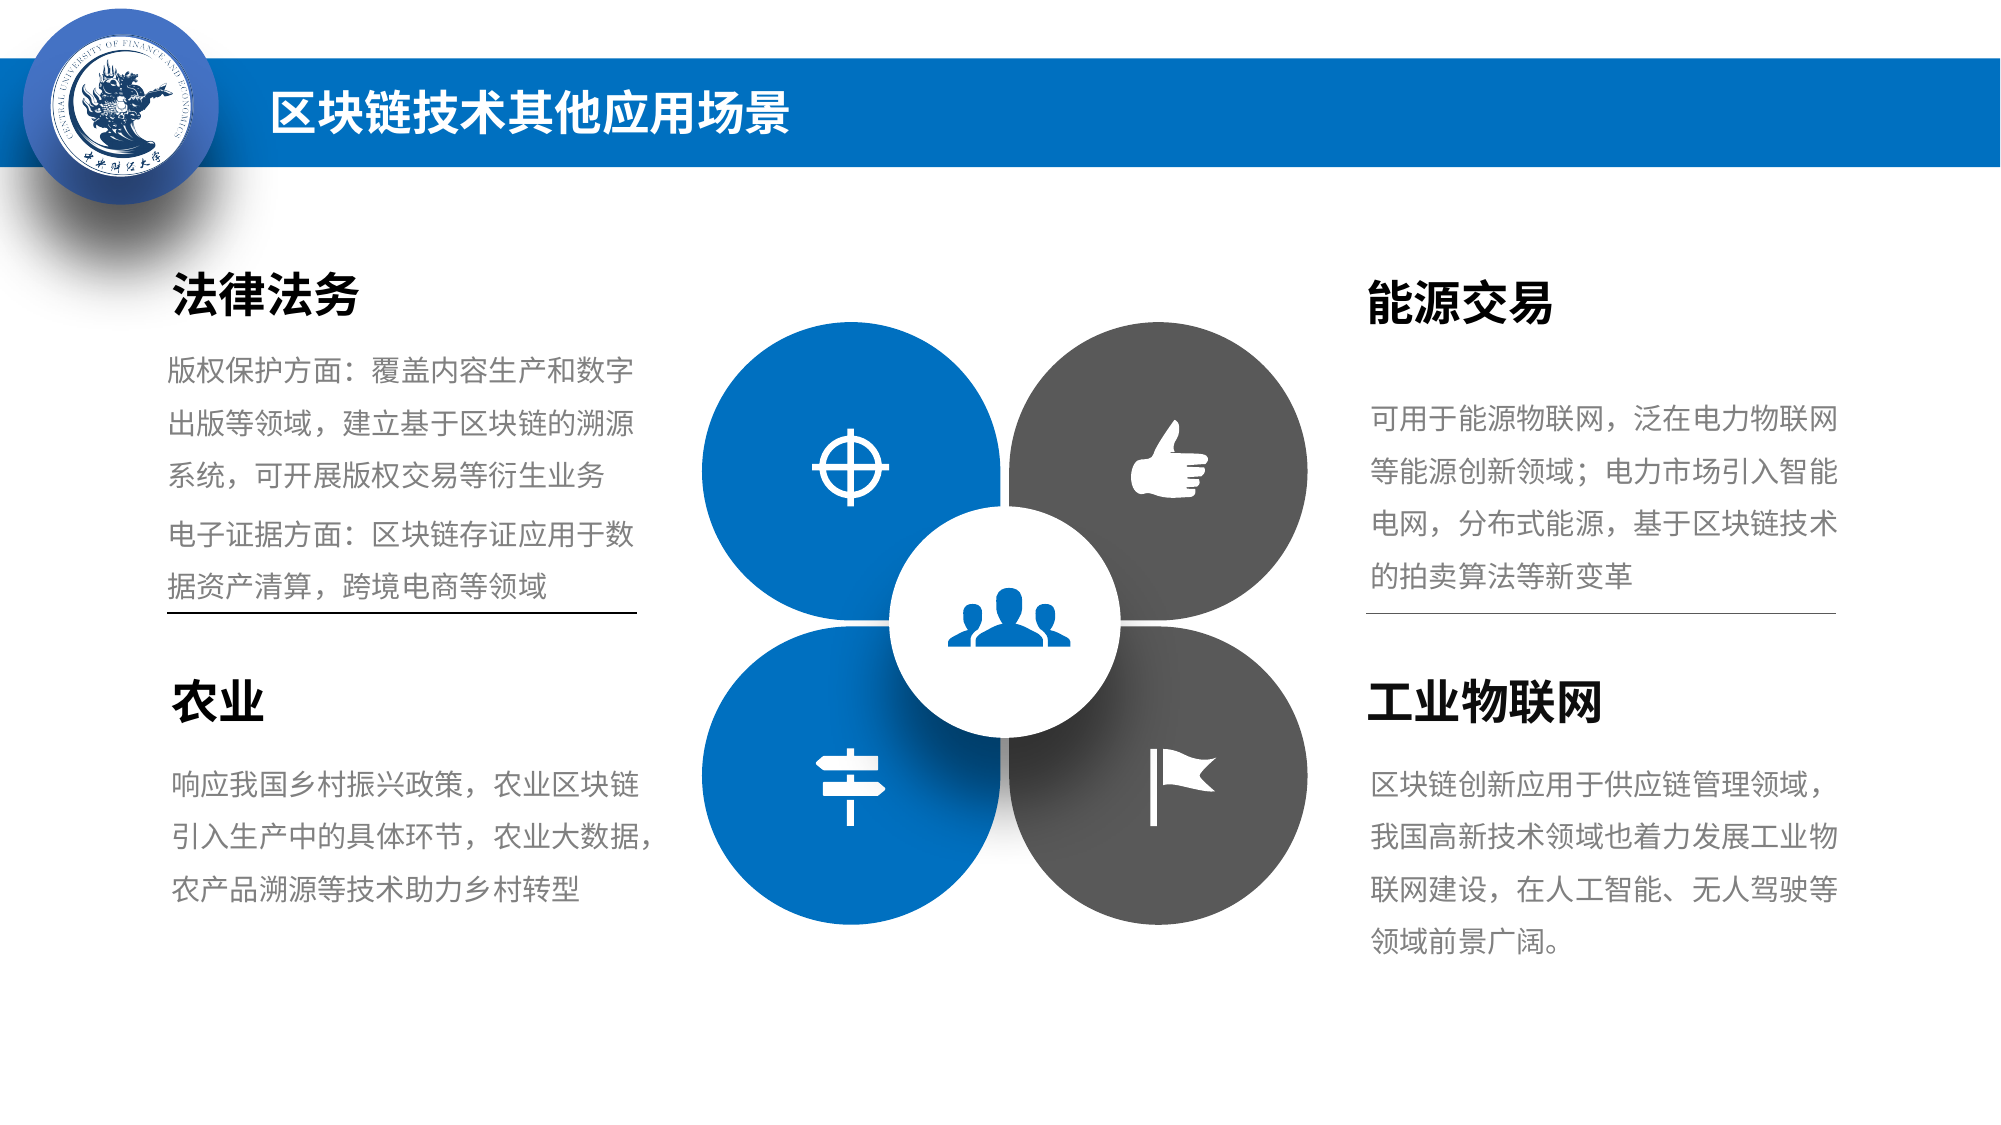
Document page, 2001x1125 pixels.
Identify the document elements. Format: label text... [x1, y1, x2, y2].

text_box 版权保护方面：覆盖内容生产和数字出版等领域，建立基于区块链的溯源系统，可开展版权交易等衍生业务 电子证据方面：区块链存证应用于数据资产清算，跨境电商等领域 [167, 335, 661, 604]
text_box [889, 506, 1121, 738]
text_box 工业物联网 [1366, 672, 1687, 730]
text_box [1009, 626, 1308, 925]
text_box 法律法务 [171, 264, 492, 322]
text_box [701, 626, 1001, 925]
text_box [1009, 322, 1308, 621]
text_box 能源交易 [1366, 273, 1687, 331]
text_box 响应我国乡村振兴政策，农业区块链引入生产中的具体环节，农业大数据，农产品溯源等技术助力乡村转型 [171, 748, 665, 906]
text_box 农业 [171, 672, 492, 730]
text_box 可用于能源物联网，泛在电力物联网等能源创新领域；电力市场引入智能电网，分布式能源，基于区块链技术的拍卖算法等新变革 [1370, 383, 1864, 593]
picture [0, 0, 273, 348]
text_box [701, 322, 1001, 621]
text_box 区块链创新应用于供应链管理领域，我国高新技术领域也着力发展工业物联网建设，在人工智能、无人驾驶等领域前景广阔。 [1370, 748, 1864, 959]
list 区块链技术其他应用场景 [254, 76, 890, 155]
